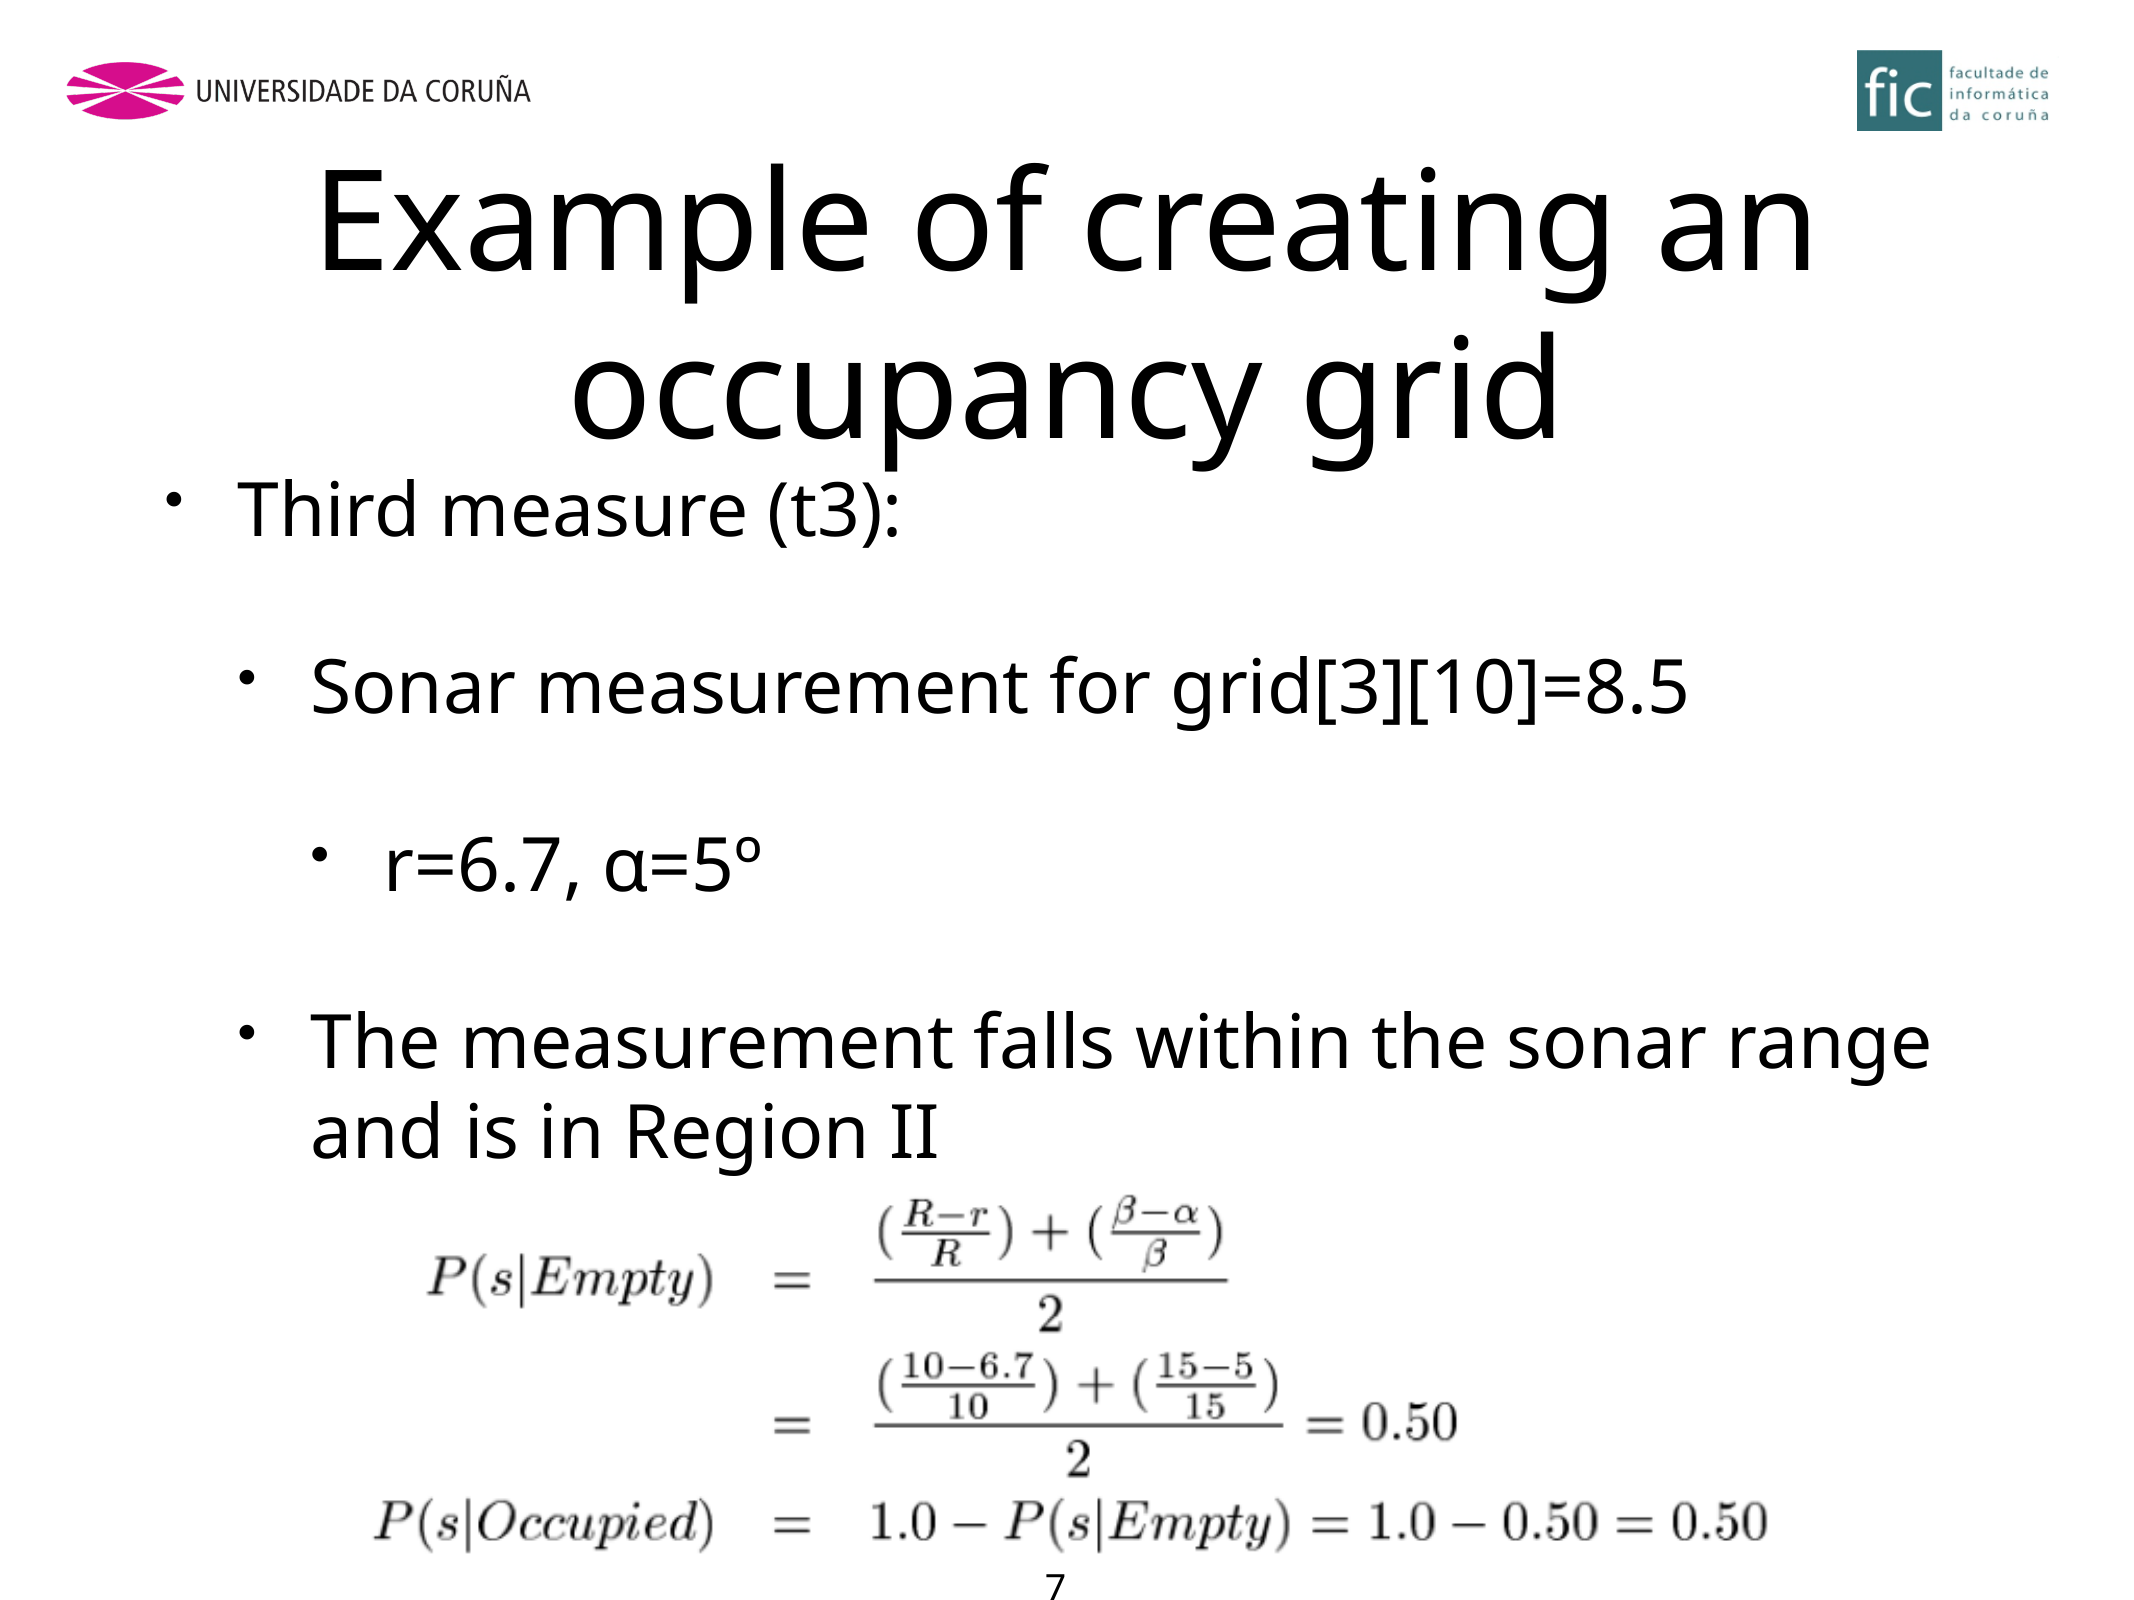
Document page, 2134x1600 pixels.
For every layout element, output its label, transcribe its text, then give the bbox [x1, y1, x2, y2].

picture [1857, 50, 2059, 131]
title Example of creating an occupancy grid [155, 121, 1978, 452]
slide_number 17 [1035, 1571, 1096, 1581]
picture [353, 1181, 1780, 1564]
picture [64, 60, 533, 121]
list Third measure (t3): Sonar measurement for grid[3][10]=8.5 r=6.7, α=5º The measurement falls within the sonar range and is in Region II [155, 452, 1978, 1485]
